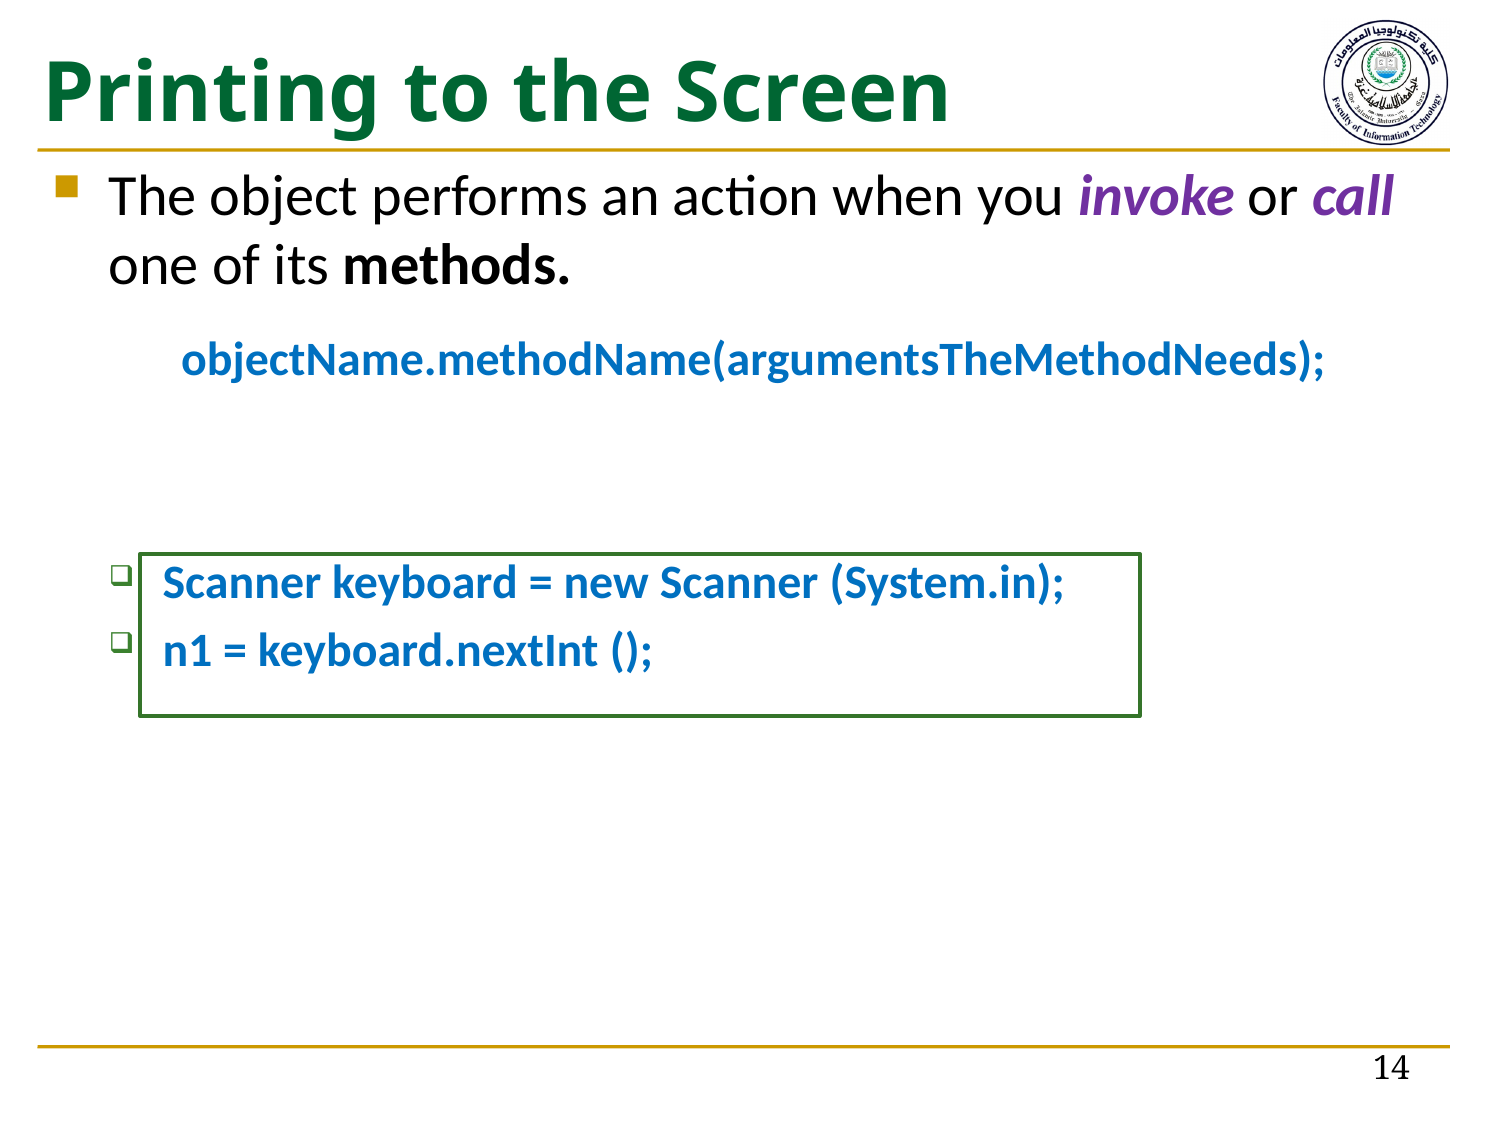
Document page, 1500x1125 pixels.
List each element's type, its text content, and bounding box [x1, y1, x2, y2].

picture [1321, 18, 1450, 30]
title Printing to the Screen [26, 30, 1461, 207]
slide_number 14 [1074, 1023, 1426, 1100]
list The object performs an action when you invoke or call one of its methods. Scanner keyboard = new Scanner (System.in); n1 = keyboard.nextInt (); [37, 148, 1500, 950]
text_box objectName.methodName(argumentsTheMethodNeeds); [50, 320, 1458, 556]
text_box [138, 552, 1142, 718]
